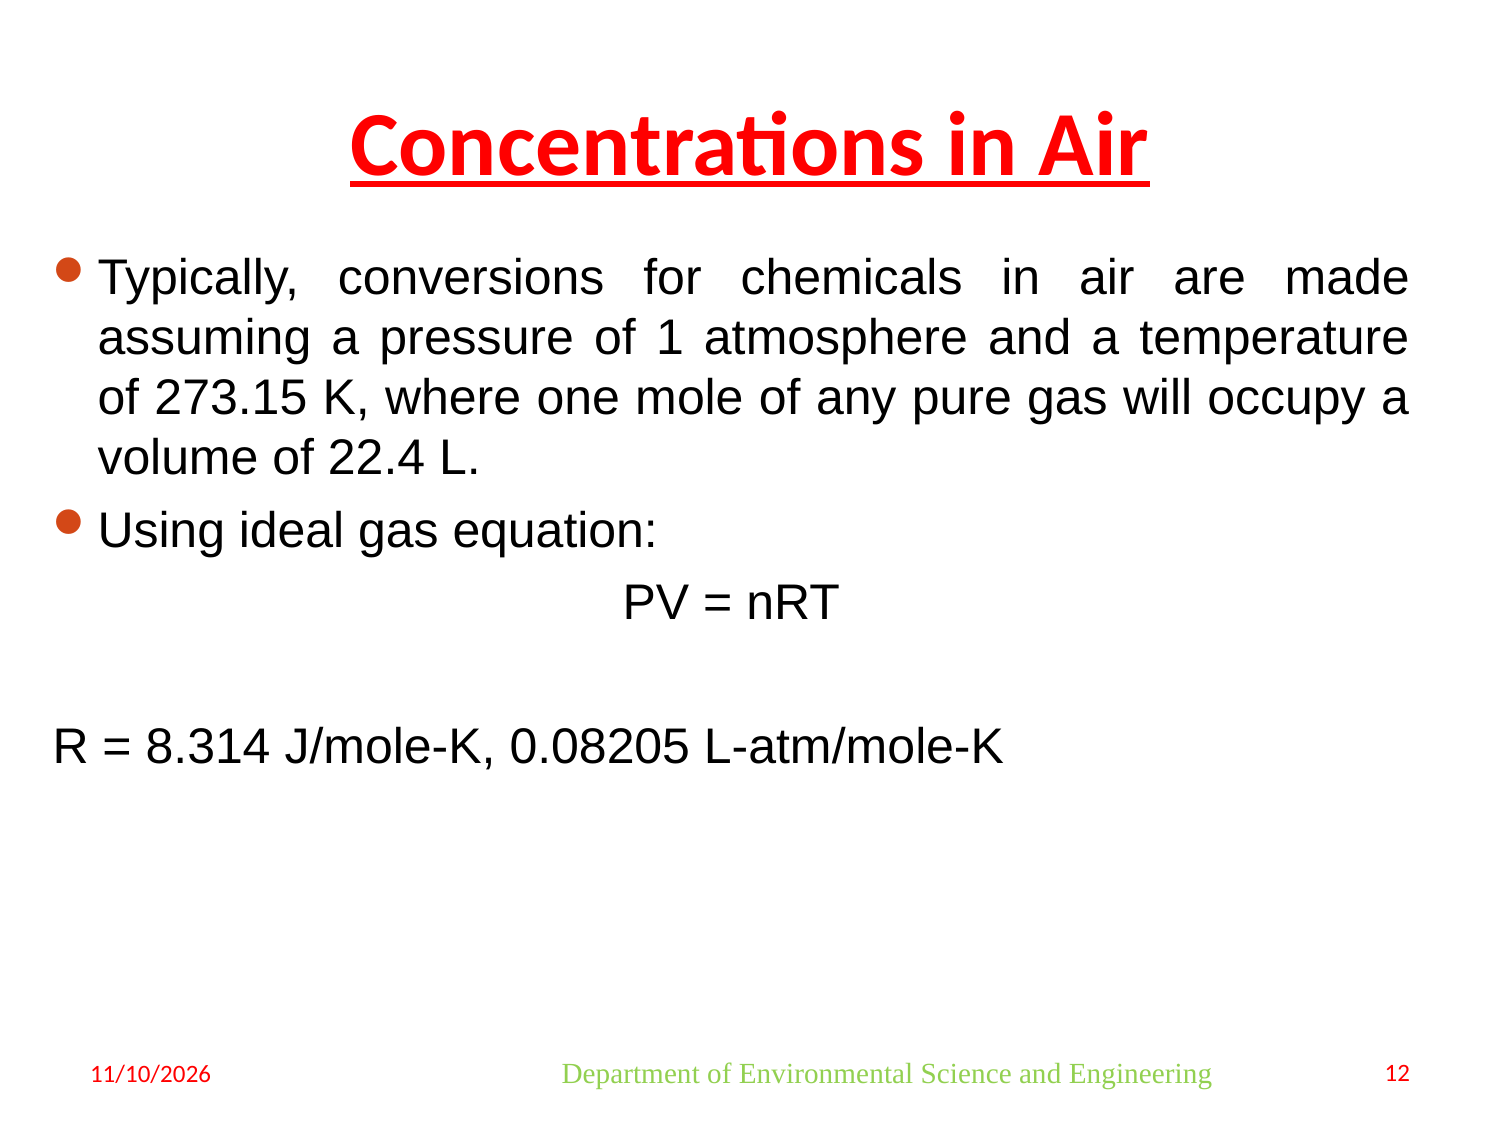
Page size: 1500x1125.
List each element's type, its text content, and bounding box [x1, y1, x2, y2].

title Concentrations in Air [75, 45, 1425, 233]
footer Department of Environmental Science and Engineering [512, 1042, 1250, 1100]
slide_number 12 [1250, 1042, 1425, 1100]
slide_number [75, 1042, 425, 1103]
list Typically, conversions for chemicals in air are made assuming a pressure of 1 atmosphere and a temperature of 273.15 K, where one mole of any pure gas will occupy a volume of 22.4 L. Using ideal gas equation: PV = nRT R = 8.314 J/mole-K, 0.08205 L-atm/mole-K [37, 237, 1425, 1005]
